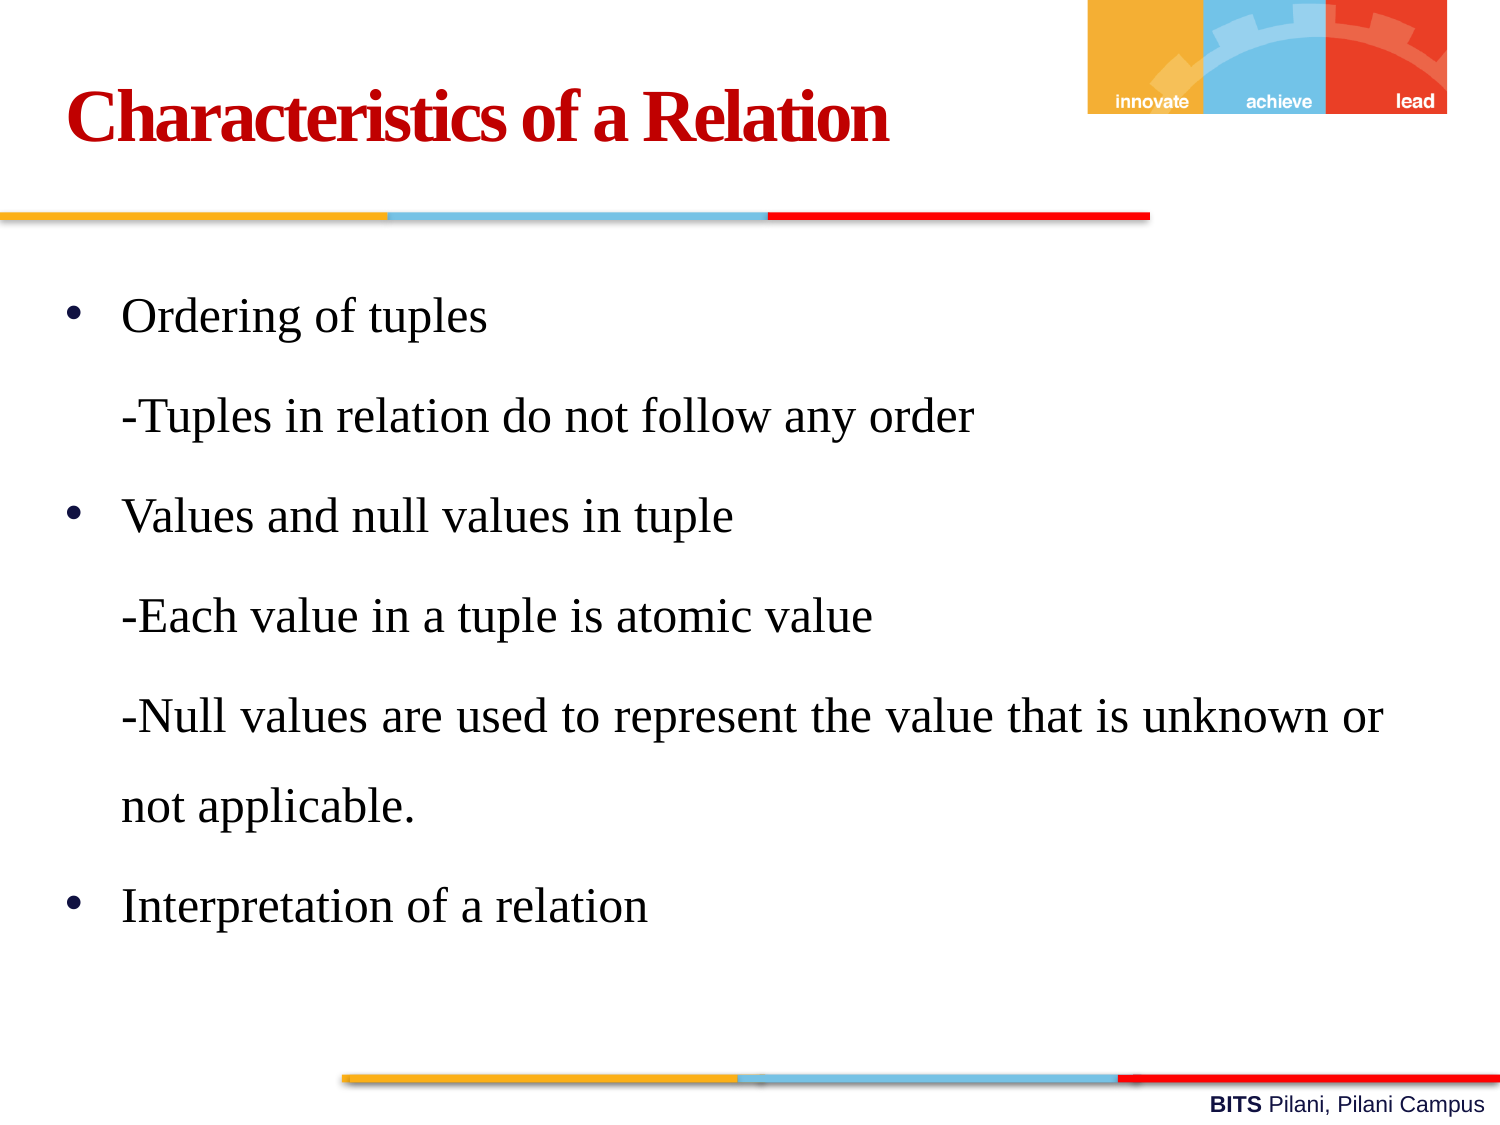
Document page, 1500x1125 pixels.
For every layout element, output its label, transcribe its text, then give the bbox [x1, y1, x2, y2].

list Ordering of tuples -Tuples in relation do not follow any order Values and null values in tuple -Each value in a tuple is atomic value -Null values are used to represent the value that is unknown or not applicable. Interpretation of a relation [50, 245, 1400, 988]
picture [1087, 0, 1448, 114]
list Characteristics of a Relation [50, 24, 1088, 213]
